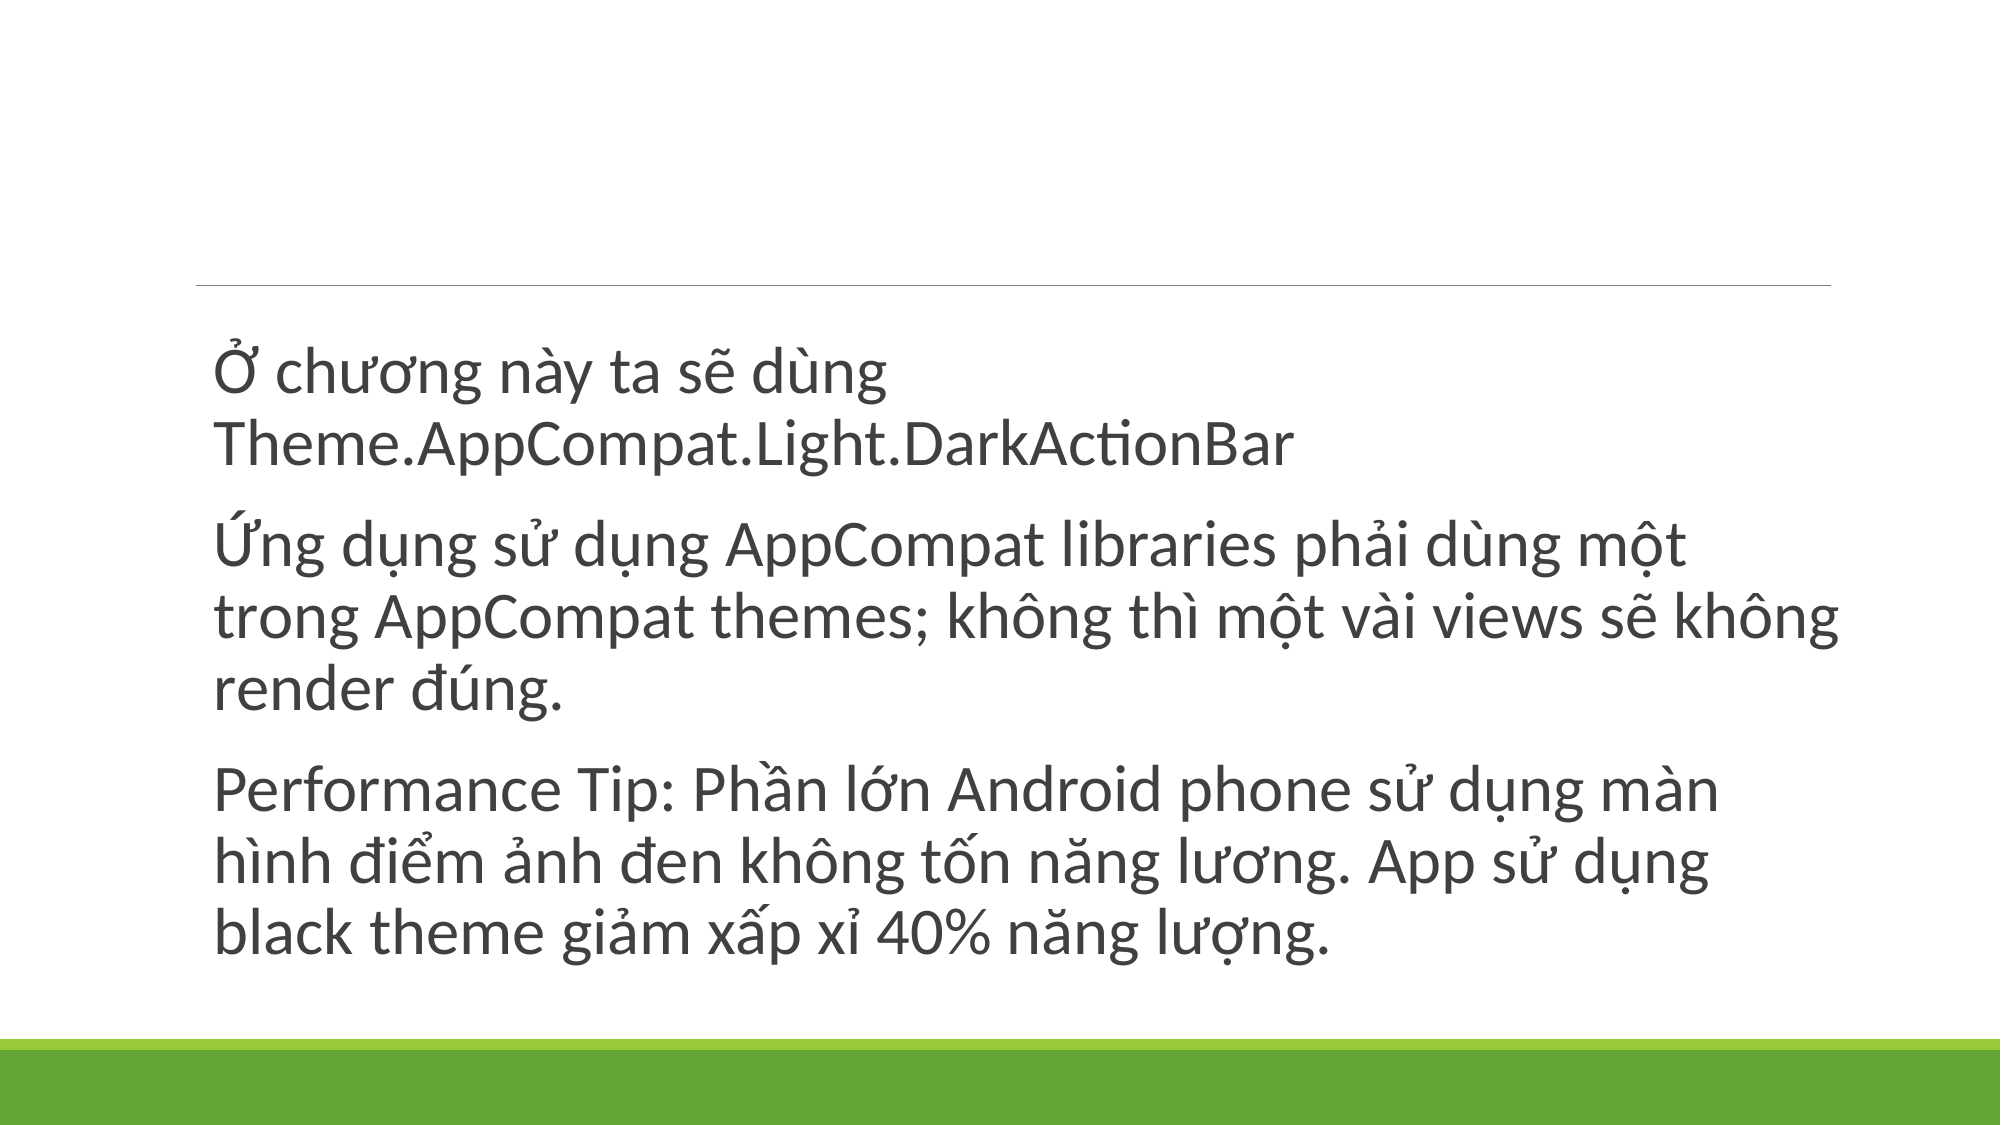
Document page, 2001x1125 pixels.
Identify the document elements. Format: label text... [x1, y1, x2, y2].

list Ở chương này ta sẽ dùng Theme.AppCompat.Light.DarkActionBar Ứng dụng sử dụng AppCompat libraries phải dùng một trong AppCompat themes; không thì một vài views sẽ không render đúng. Performance Tip: Phần lớn Android phone sử dụng màn hình điểm ảnh đen không tốn năng lương. App sử dụng black theme giảm xấp xỉ 40% năng lượng. [198, 328, 1847, 570]
